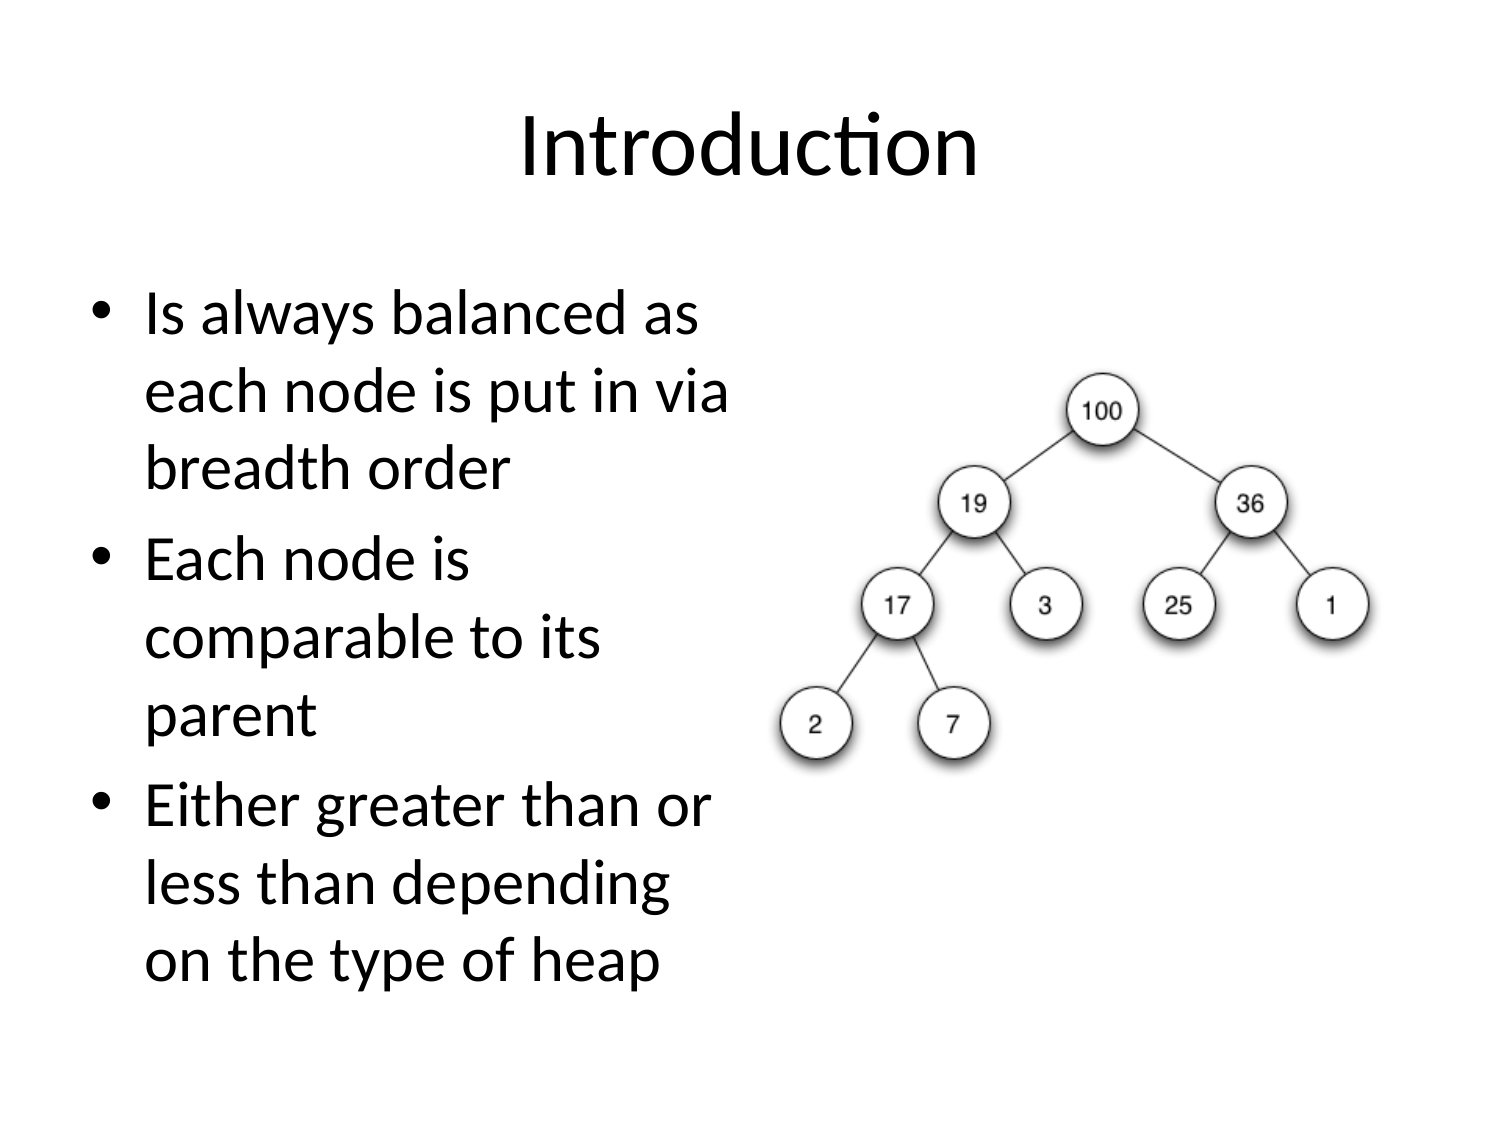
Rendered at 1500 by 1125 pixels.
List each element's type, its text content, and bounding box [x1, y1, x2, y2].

list Is always balanced as each node is put in via breadth order Each node is comparable to its parent Either greater than or less than depending on the type of heap [75, 262, 750, 1005]
title Introduction [75, 45, 1425, 233]
picture [758, 362, 1398, 793]
